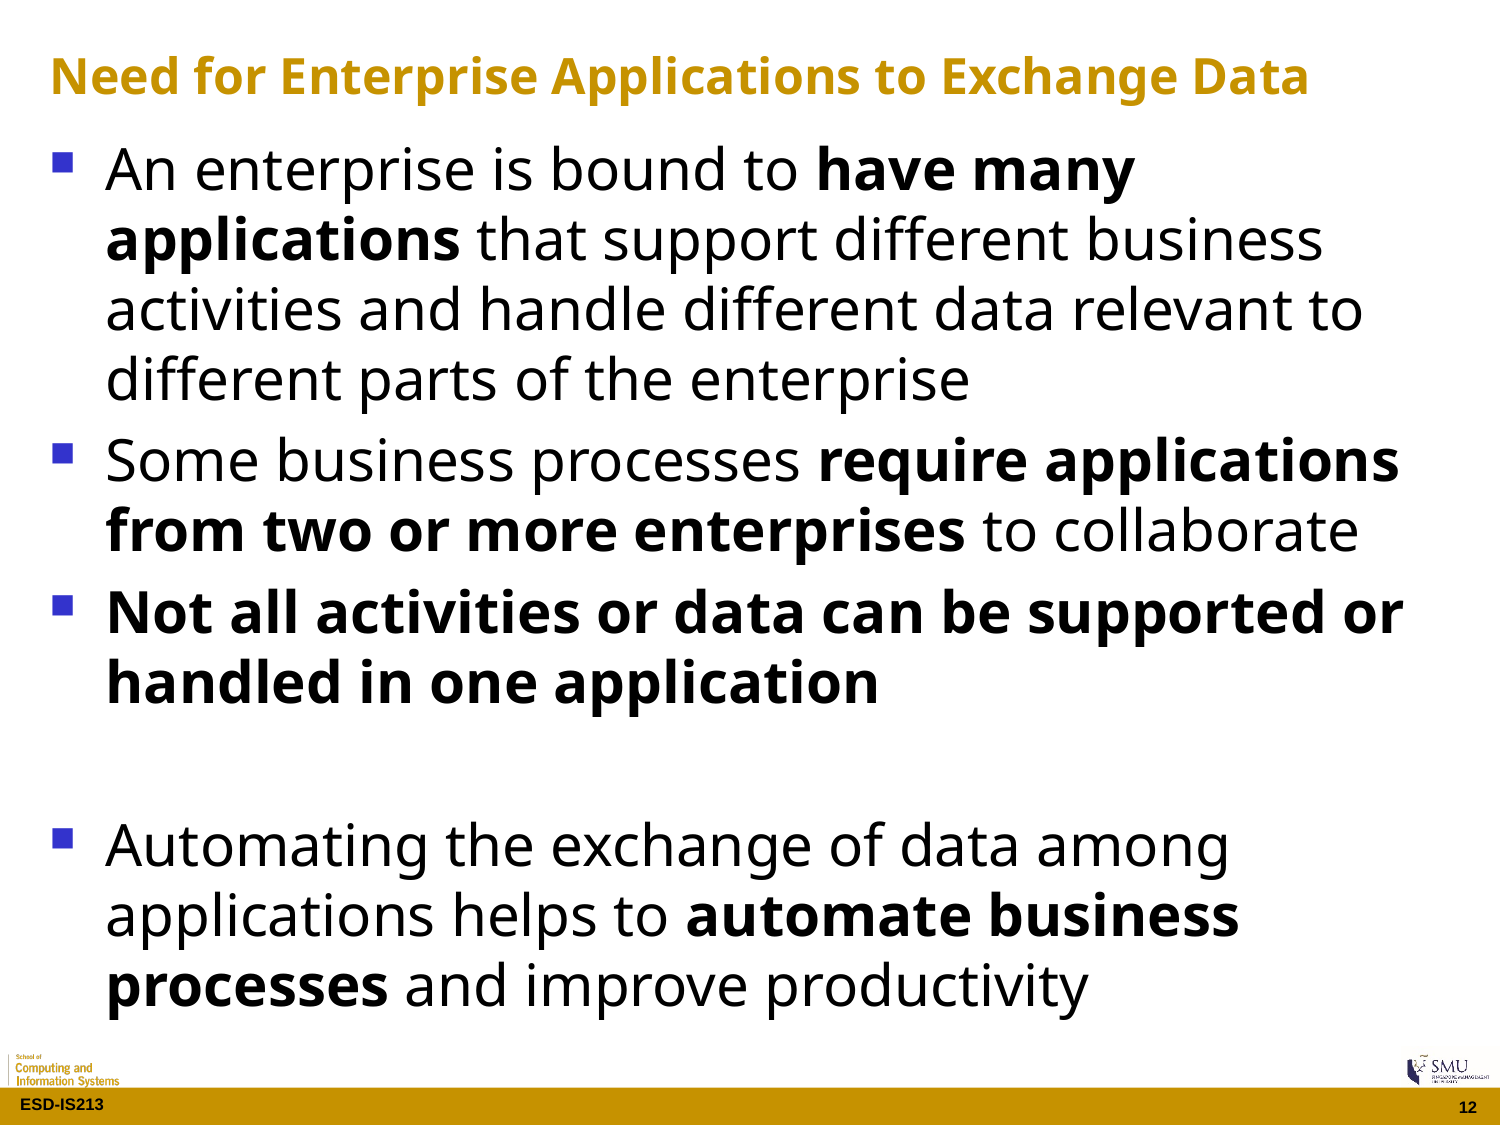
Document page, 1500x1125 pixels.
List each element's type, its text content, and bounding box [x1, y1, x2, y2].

list An enterprise is bound to have many applications that support different business activities and handle different data relevant to different parts of the enterprise Some business processes require applications from two or more enterprises to collaborate Not all activities or data can be supported or handled in one application Automating the exchange of data among applications helps to automate business processes and improve productivity [34, 125, 1463, 1050]
title Need for Enterprise Applications to Exchange Data [34, 36, 1466, 112]
slide_number 12 [1434, 1089, 1493, 1125]
picture [1401, 1046, 1500, 1087]
